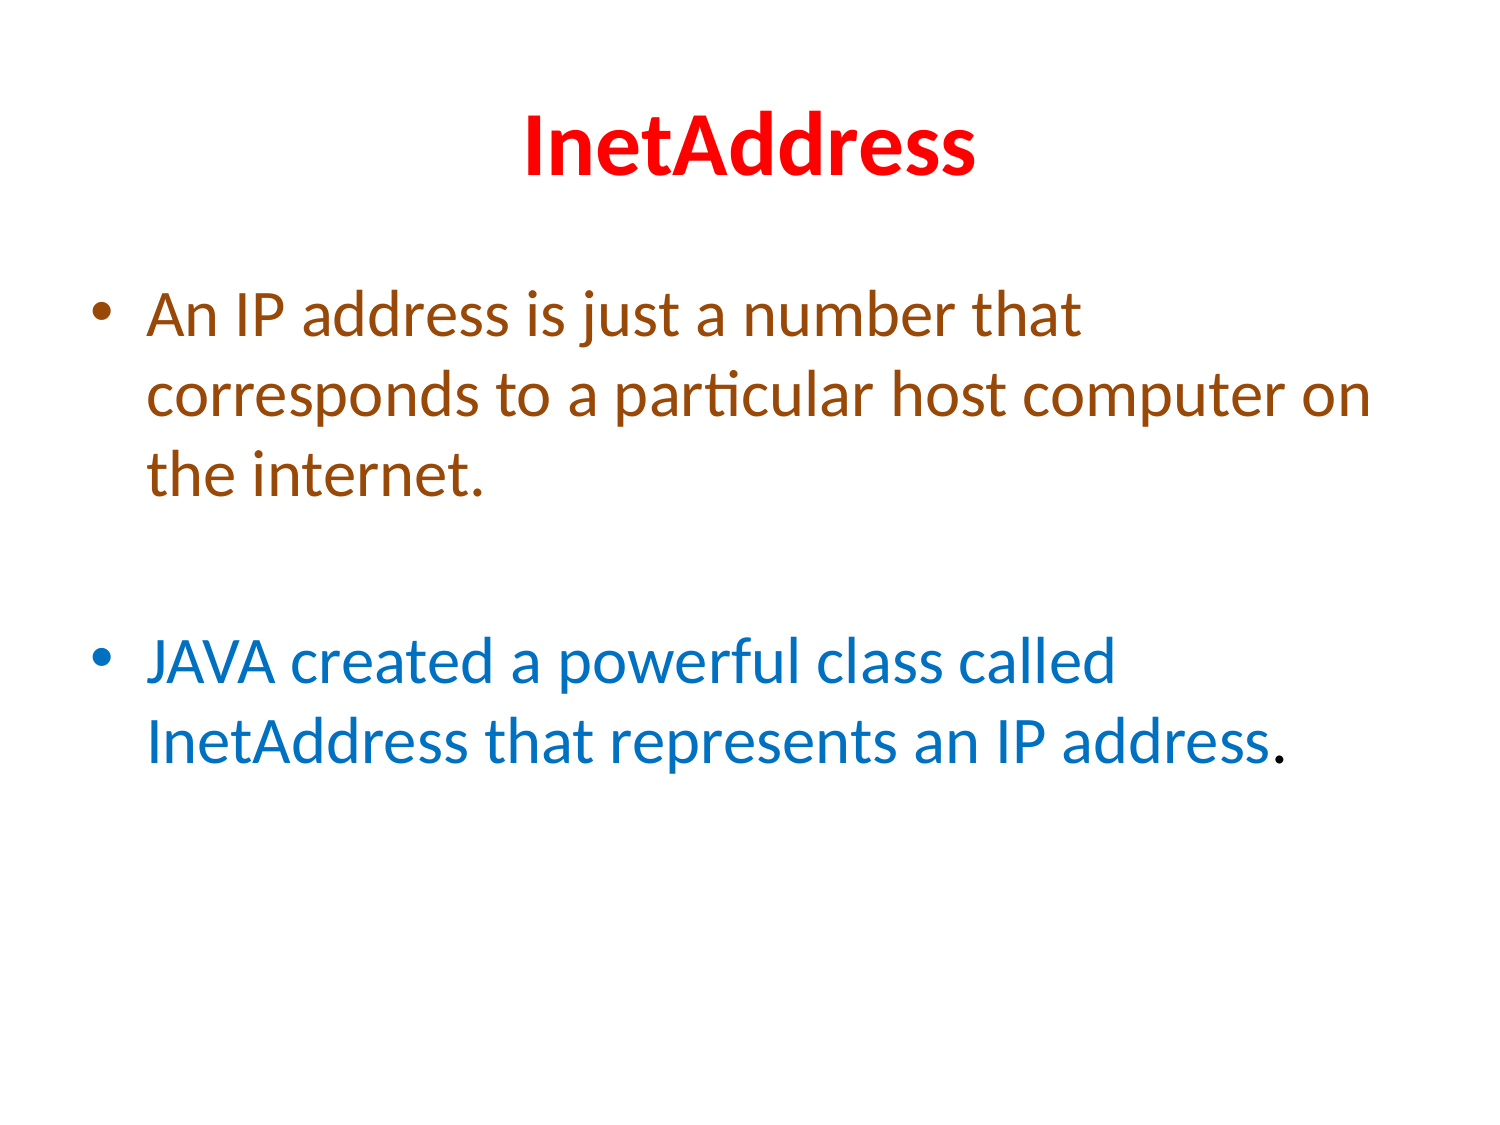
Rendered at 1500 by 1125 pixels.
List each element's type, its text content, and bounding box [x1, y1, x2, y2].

list An IP address is just a number that corresponds to a particular host computer on the internet. JAVA created a powerful class called InetAddress that represents an IP address. [75, 262, 1425, 1005]
title InetAddress [75, 45, 1425, 233]
